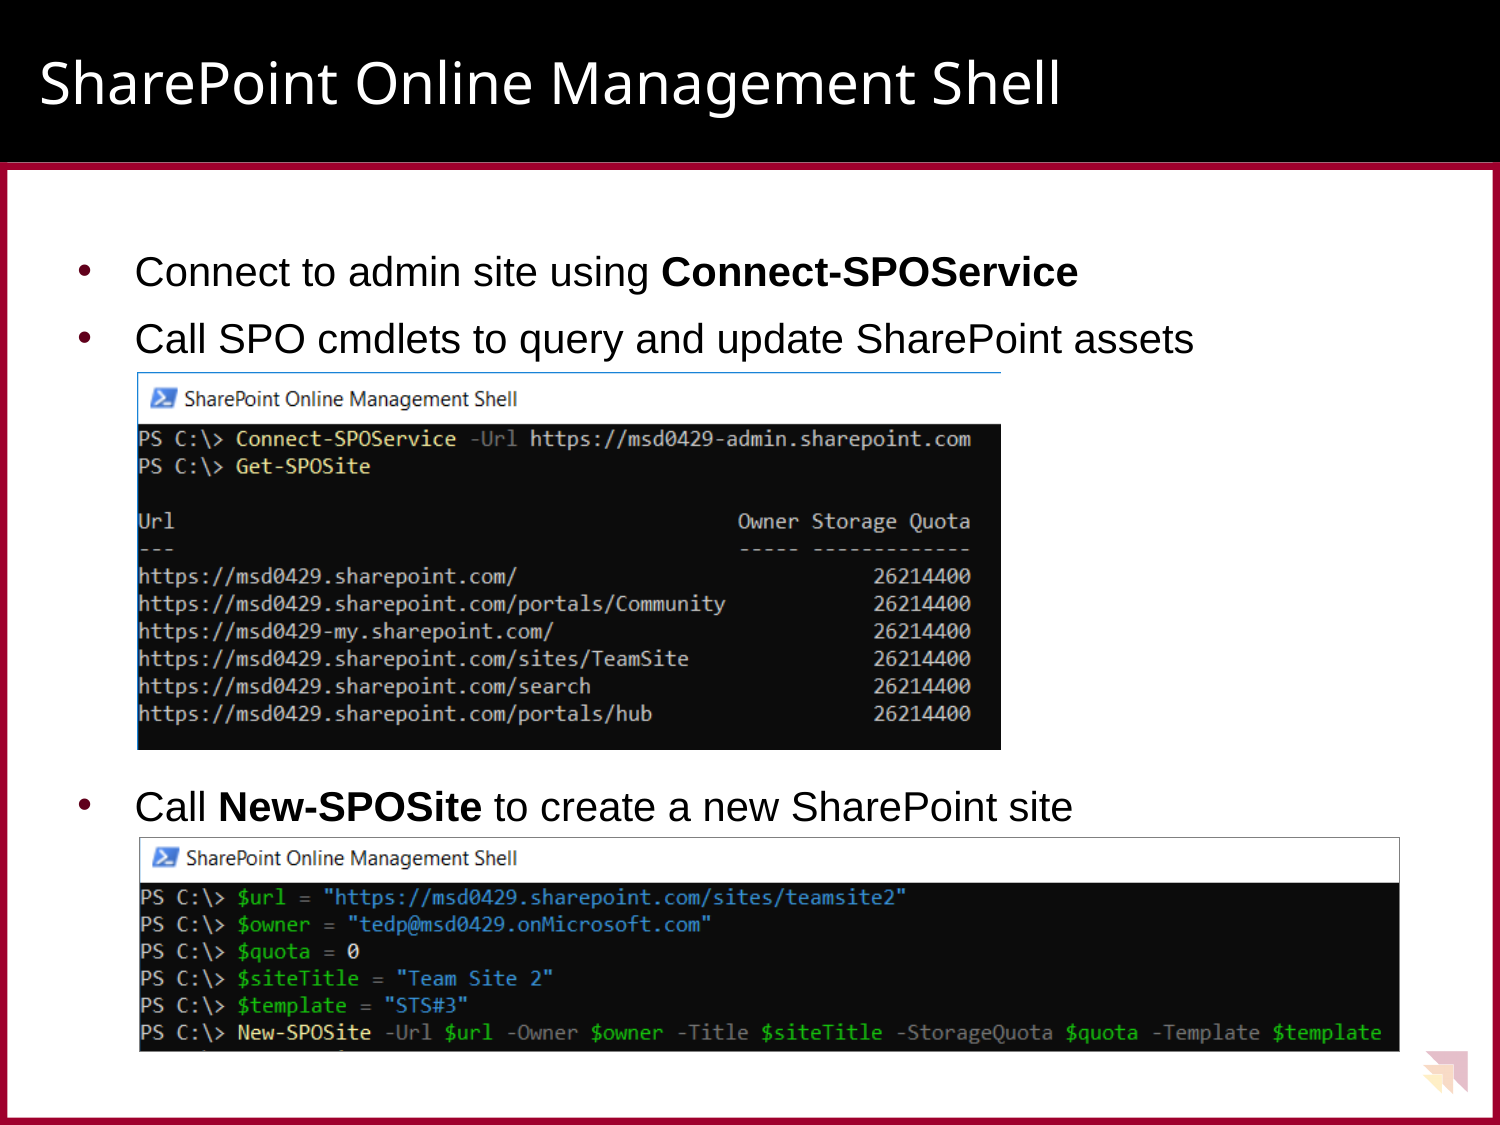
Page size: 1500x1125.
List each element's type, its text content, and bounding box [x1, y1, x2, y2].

picture [137, 371, 1002, 751]
picture [138, 837, 1401, 1053]
list Connect to admin site using Connect-SPOService Call SPO cmdlets to query and update SharePoint assets Call New-SPOSite to create a new SharePoint site [62, 237, 1438, 1088]
title SharePoint Online Management Shell [24, 12, 1438, 150]
